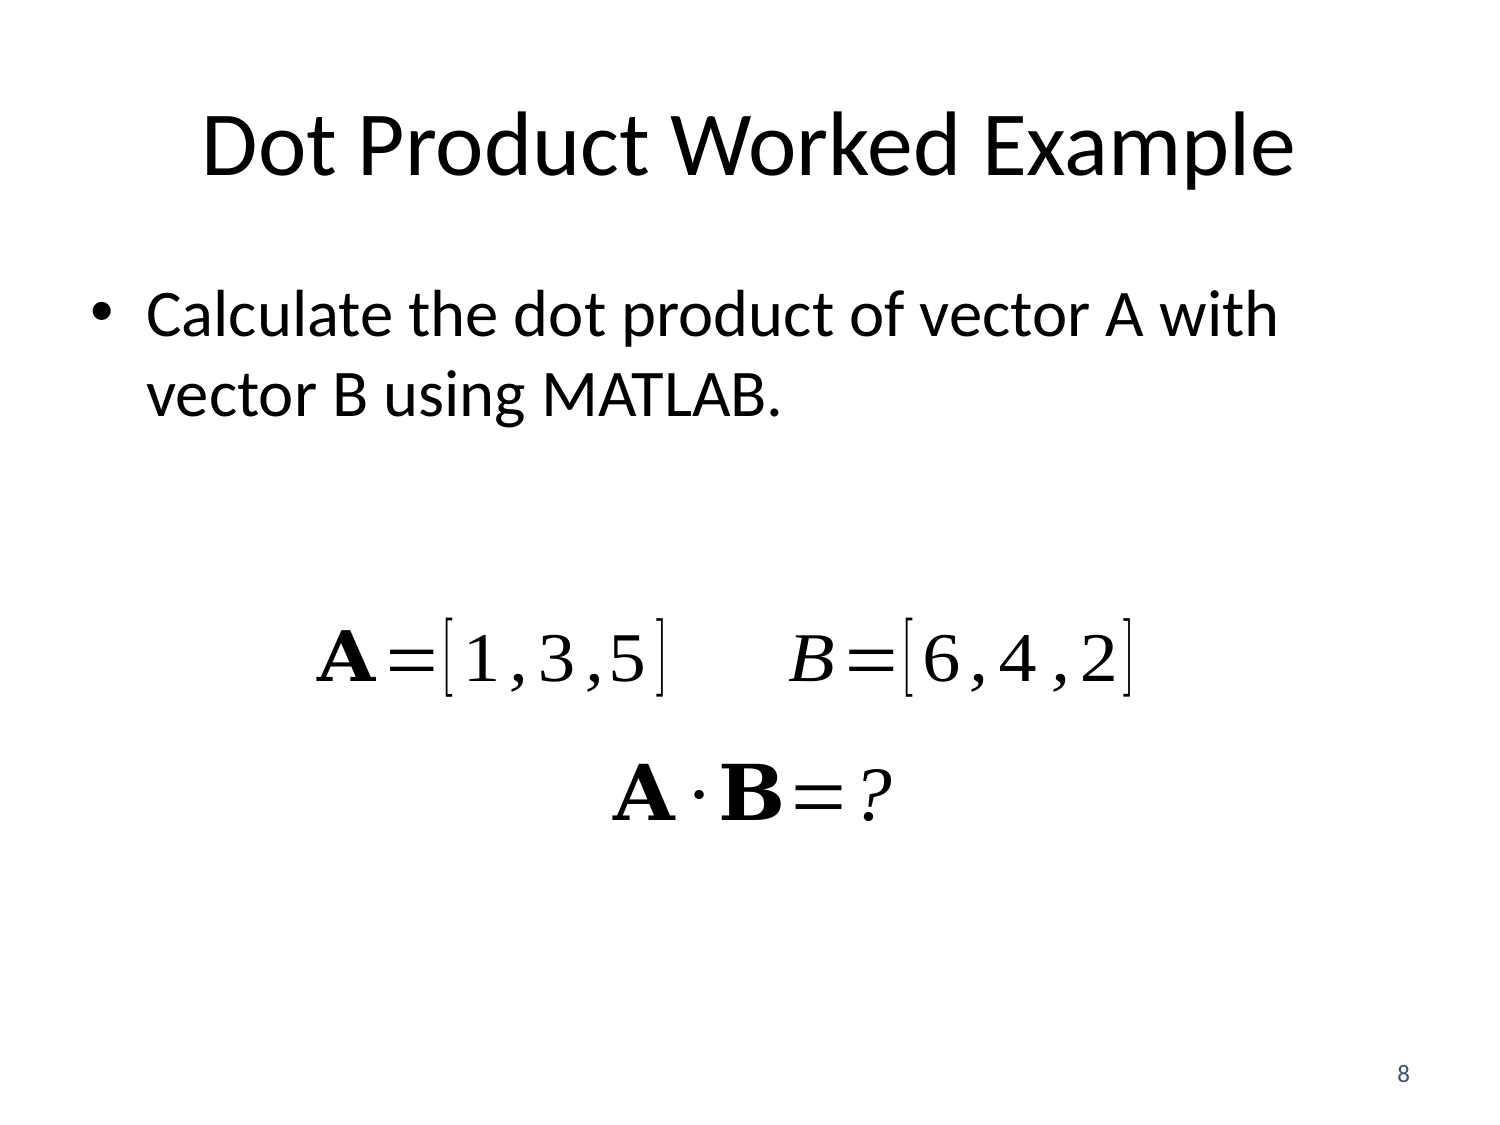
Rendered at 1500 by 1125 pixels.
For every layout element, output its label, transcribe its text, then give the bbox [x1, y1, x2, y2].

slide_number 8 [1074, 1042, 1425, 1103]
list Calculate the dot product of vector A with vector B using MATLAB. [75, 262, 1425, 513]
title Dot Product Worked Example [75, 45, 1425, 233]
